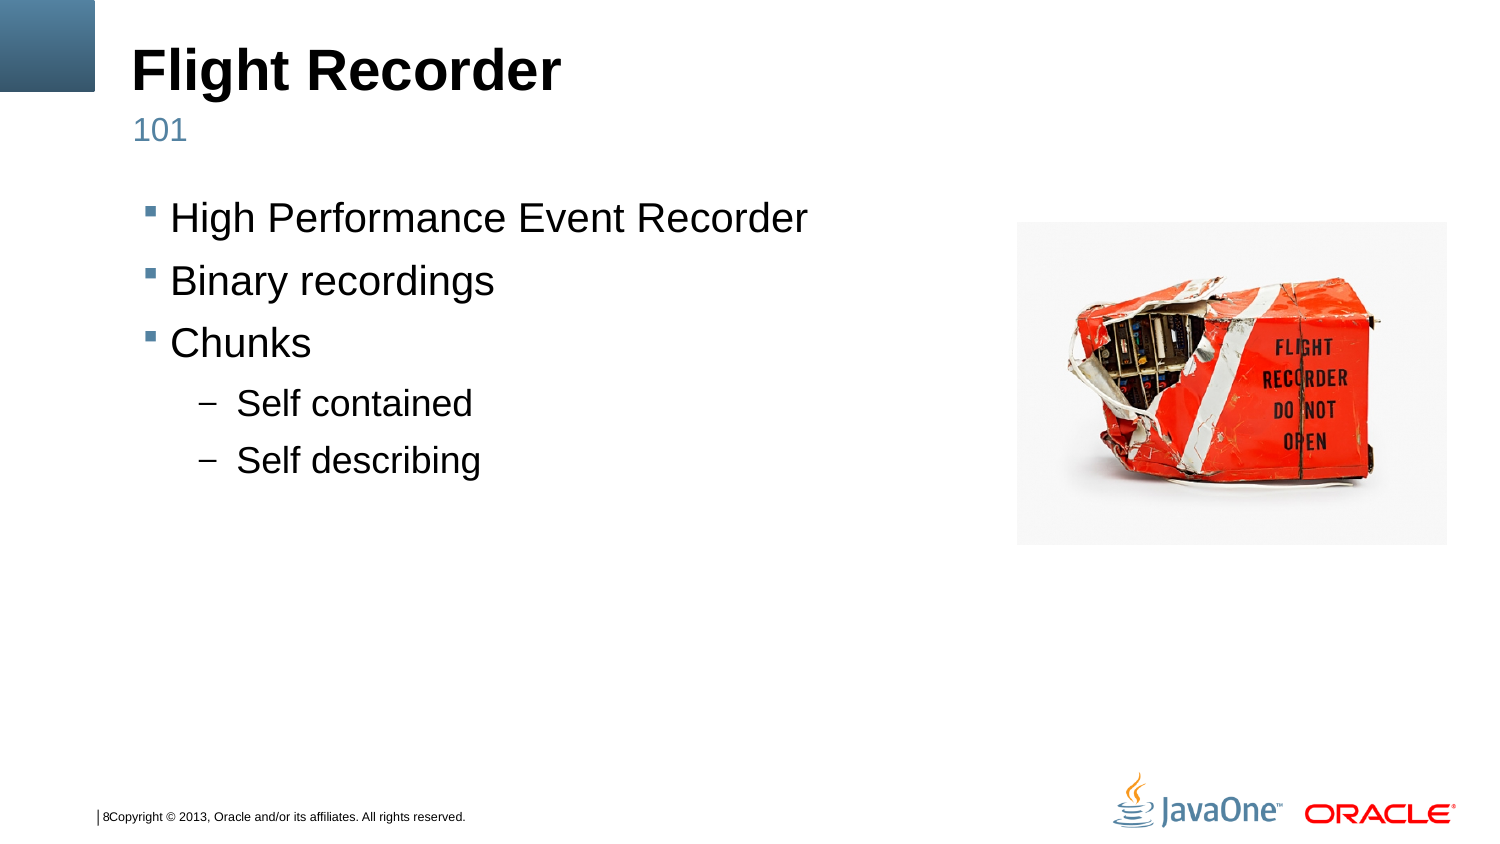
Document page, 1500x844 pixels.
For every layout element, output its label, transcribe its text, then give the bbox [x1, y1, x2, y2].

picture [1095, 754, 1469, 844]
picture [1016, 222, 1448, 545]
list High Performance Event Recorder Binary recordings Chunks Self contained Self describing [132, 190, 1431, 732]
list 101 [132, 108, 1468, 161]
title Flight Recorder [131, 40, 1482, 107]
